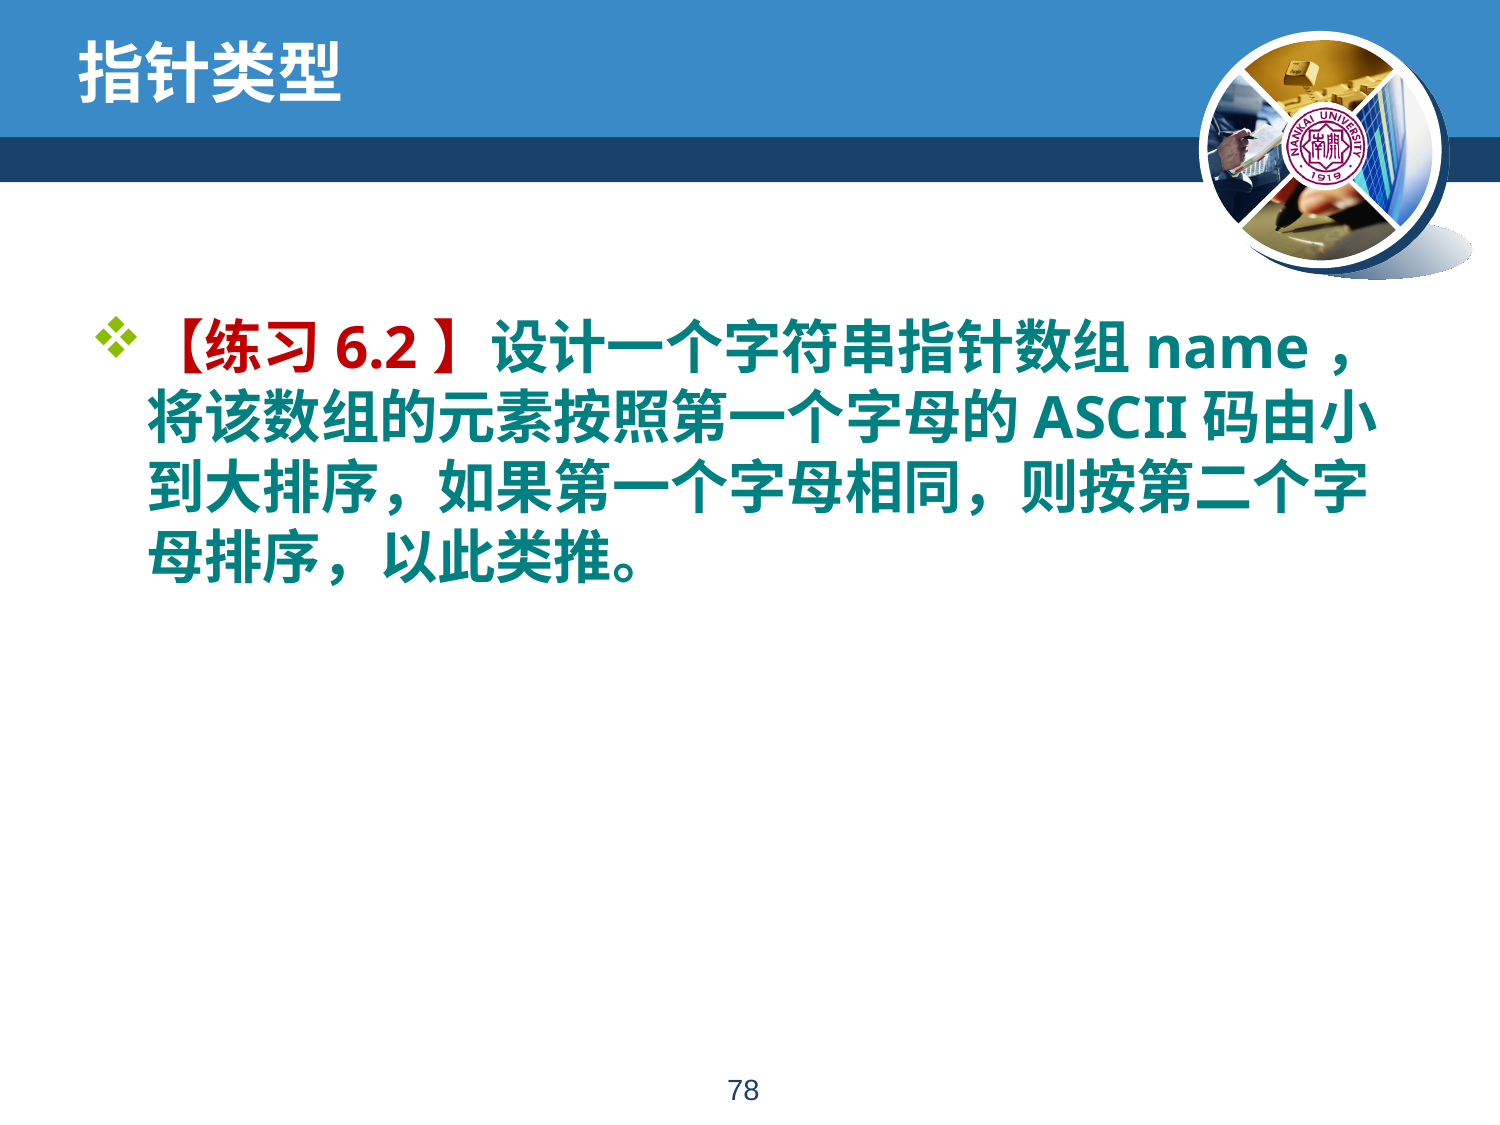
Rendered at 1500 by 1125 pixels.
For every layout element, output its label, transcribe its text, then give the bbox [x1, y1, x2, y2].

slide_number 77 [607, 1063, 879, 1112]
list 【练习6.2】设计一个字符串指针数组name，将该数组的元素按照第一个字母的ASCII码由小到大排序，如果第一个字母相同，则按第二个字母排序，以此类推。 [75, 302, 1425, 1065]
picture [1207, 40, 1433, 261]
title 指针类型 [62, 24, 1275, 118]
